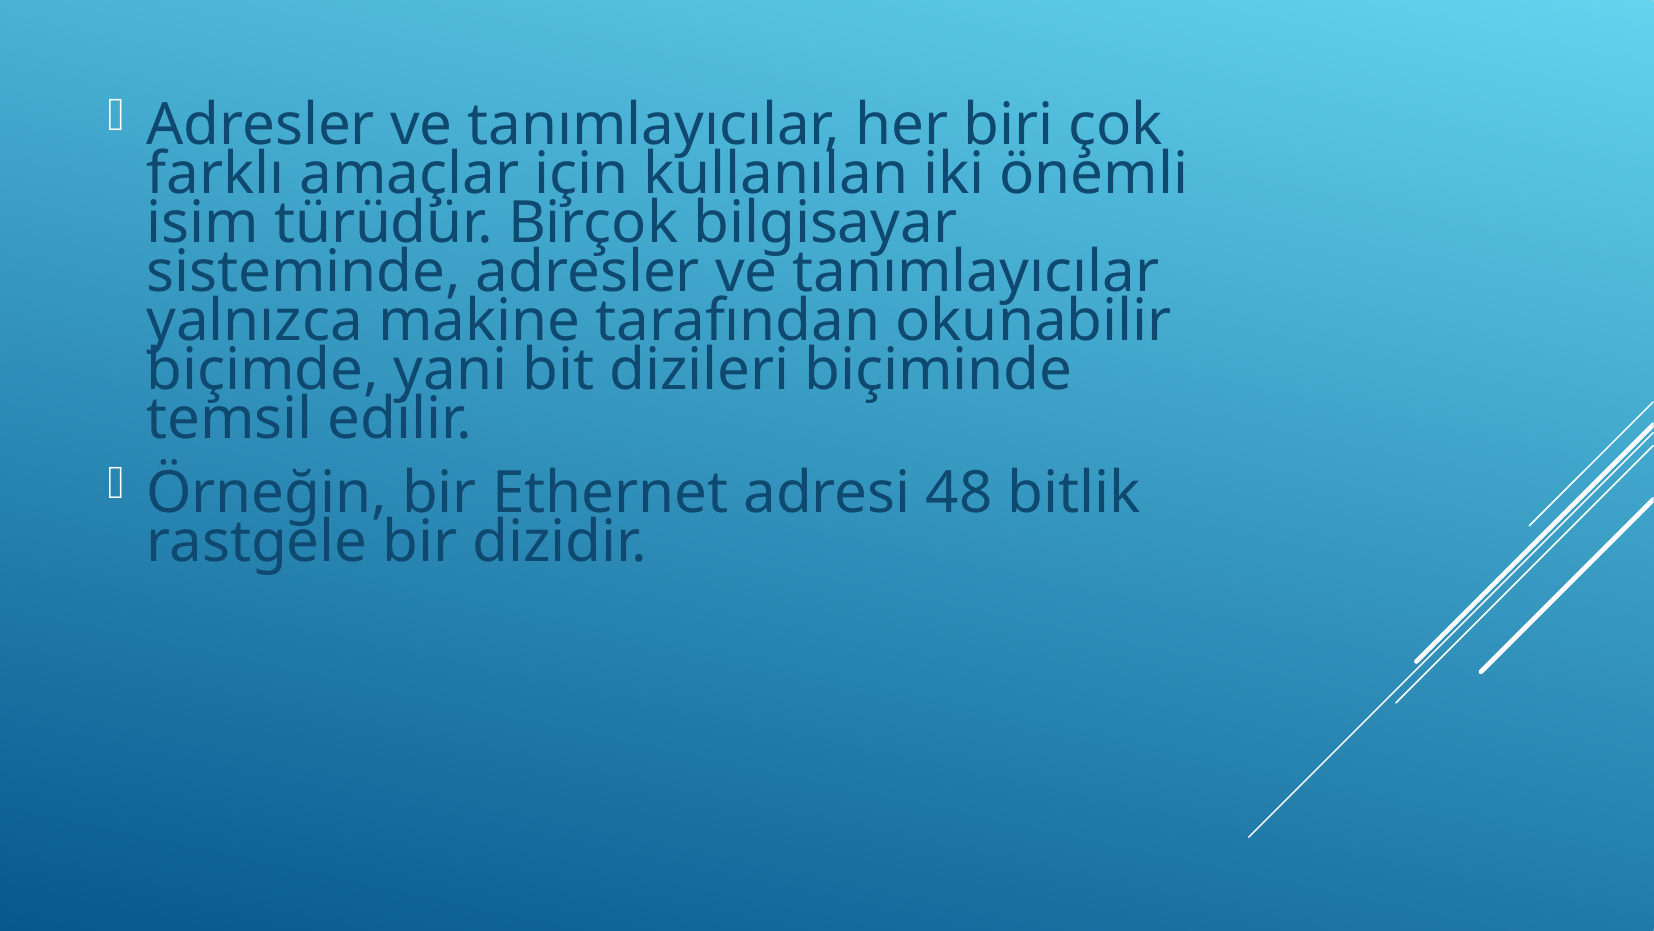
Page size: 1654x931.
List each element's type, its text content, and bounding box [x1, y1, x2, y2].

list Adresler ve tanımlayıcılar, her biri çok farklı amaçlar için kullanılan iki önemli isim türüdür. Birçok bilgisayar sisteminde, adresler ve tanımlayıcılar yalnızca makine tarafından okunabilir biçimde, yani bit dizileri biçiminde temsil edilir. Örneğin, bir Ethernet adresi 48 bitlik rastgele bir dizidir. [92, 93, 1251, 584]
